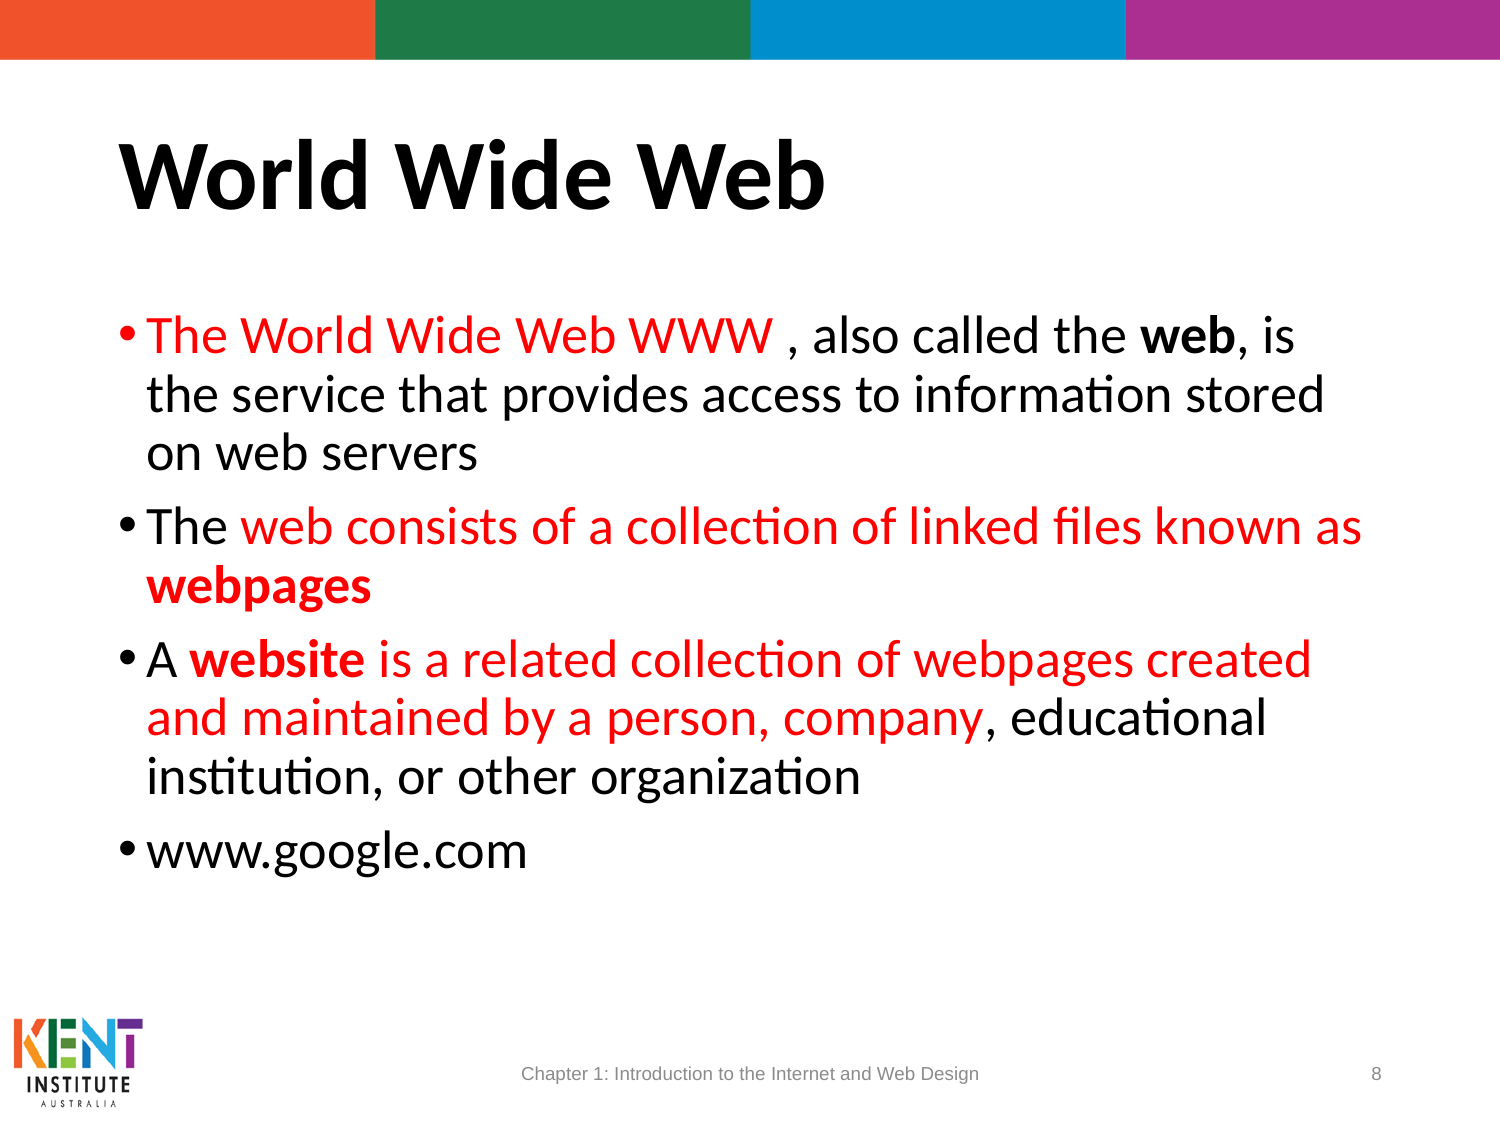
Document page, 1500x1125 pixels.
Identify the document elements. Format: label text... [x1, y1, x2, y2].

slide_number 8 [1059, 1042, 1397, 1103]
footer Chapter 1: Introduction to the Internet and Web Design [496, 1042, 1004, 1103]
title World Wide Web [103, 68, 1397, 286]
picture [1126, 0, 1500, 60]
picture [0, 0, 750, 60]
list The World Wide Web WWW , also called the web, is the service that provides access to information stored on web servers The web consists of a collection of linked files known as webpages A website is a related collection of webpages created and maintained by a person, company, educational institution, or other organization www.google.com [103, 299, 1397, 1014]
picture [0, 1000, 156, 1125]
